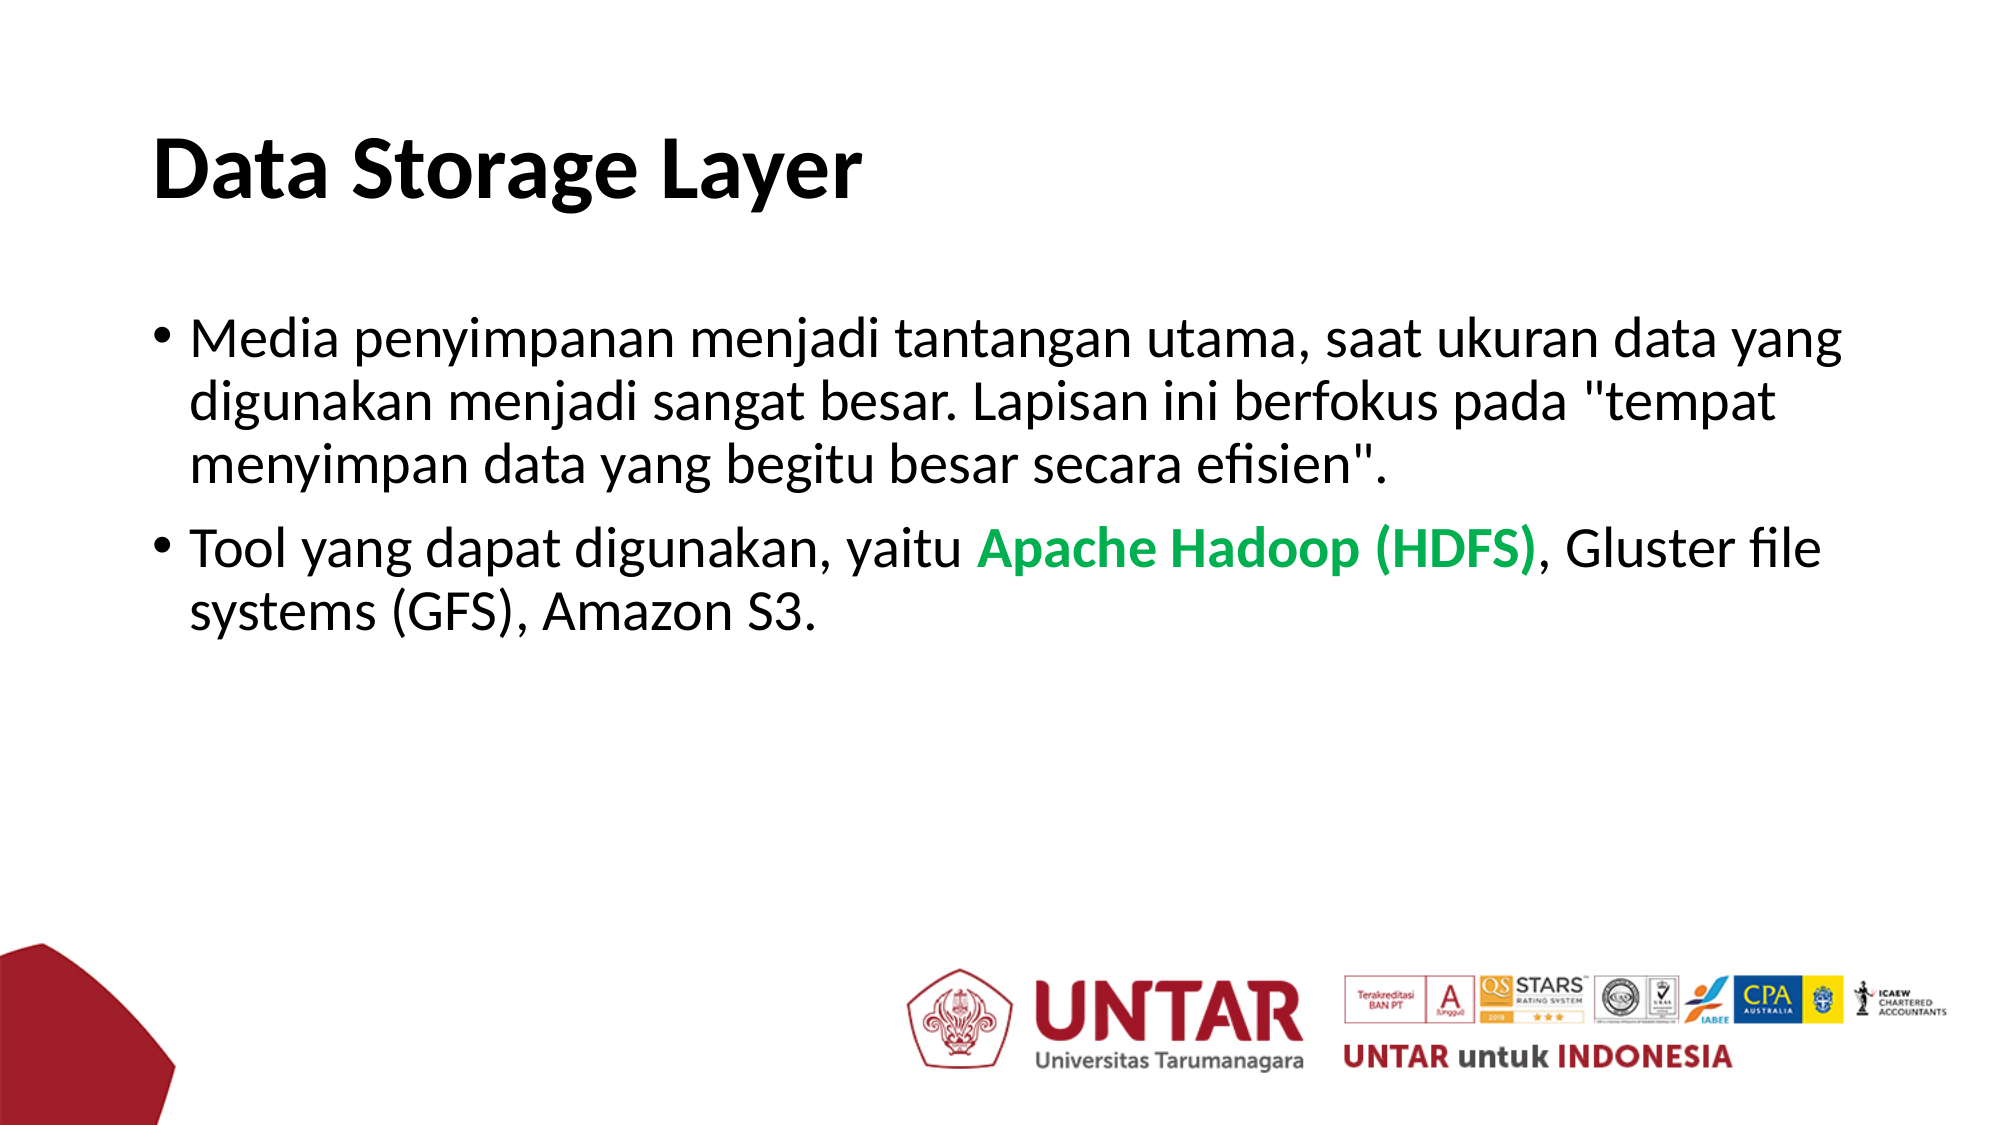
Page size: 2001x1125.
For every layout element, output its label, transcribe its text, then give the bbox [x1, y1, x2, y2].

title Data Storage Layer [137, 59, 1863, 278]
picture [0, 0, 2001, 1125]
list Media penyimpanan menjadi tantangan utama, saat ukuran data yang digunakan menjadi sangat besar. Lapisan ini berfokus pada "tempat menyimpan data yang begitu besar secara efisien". Tool yang dapat digunakan, yaitu Apache Hadoop (HDFS), Gluster file systems (GFS), Amazon S3. [137, 299, 1863, 1014]
